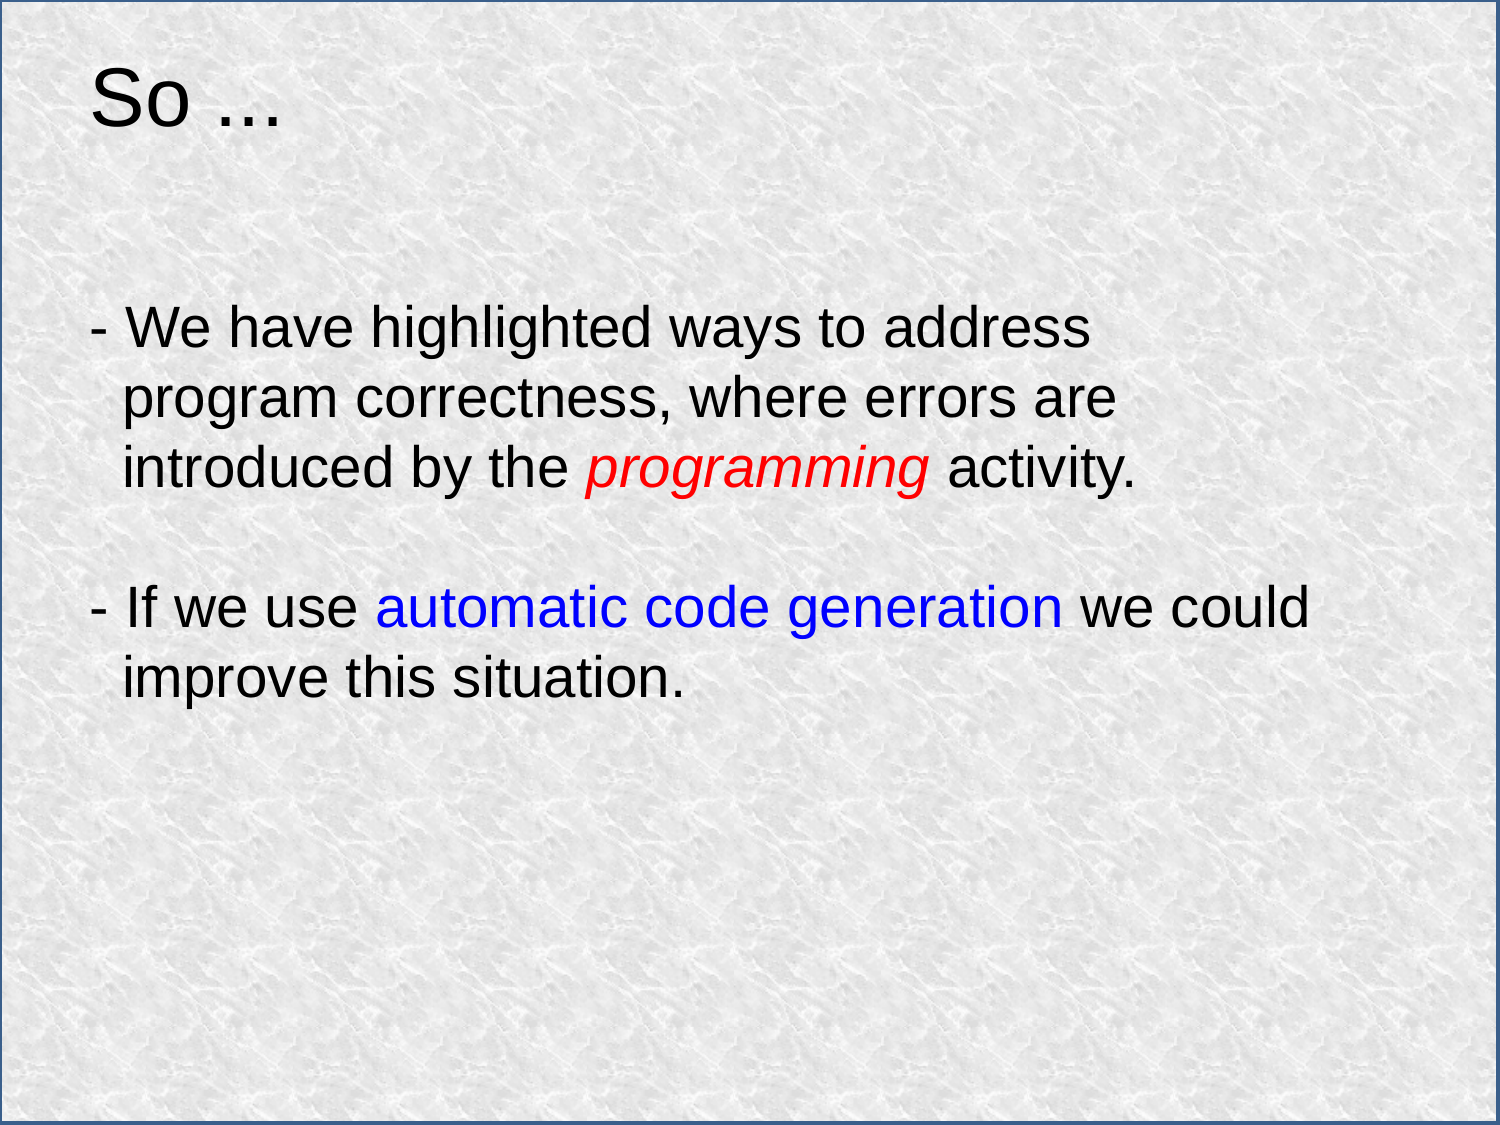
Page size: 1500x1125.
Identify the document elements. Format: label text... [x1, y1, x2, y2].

text_box [0, 0, 1499, 1124]
text_box So ... [74, 45, 1424, 142]
text_box - We have highlighted ways to address program correctness, where errors are introduced by the programming activity. - If we use automatic code generation we could improve this situation. [74, 191, 1424, 933]
